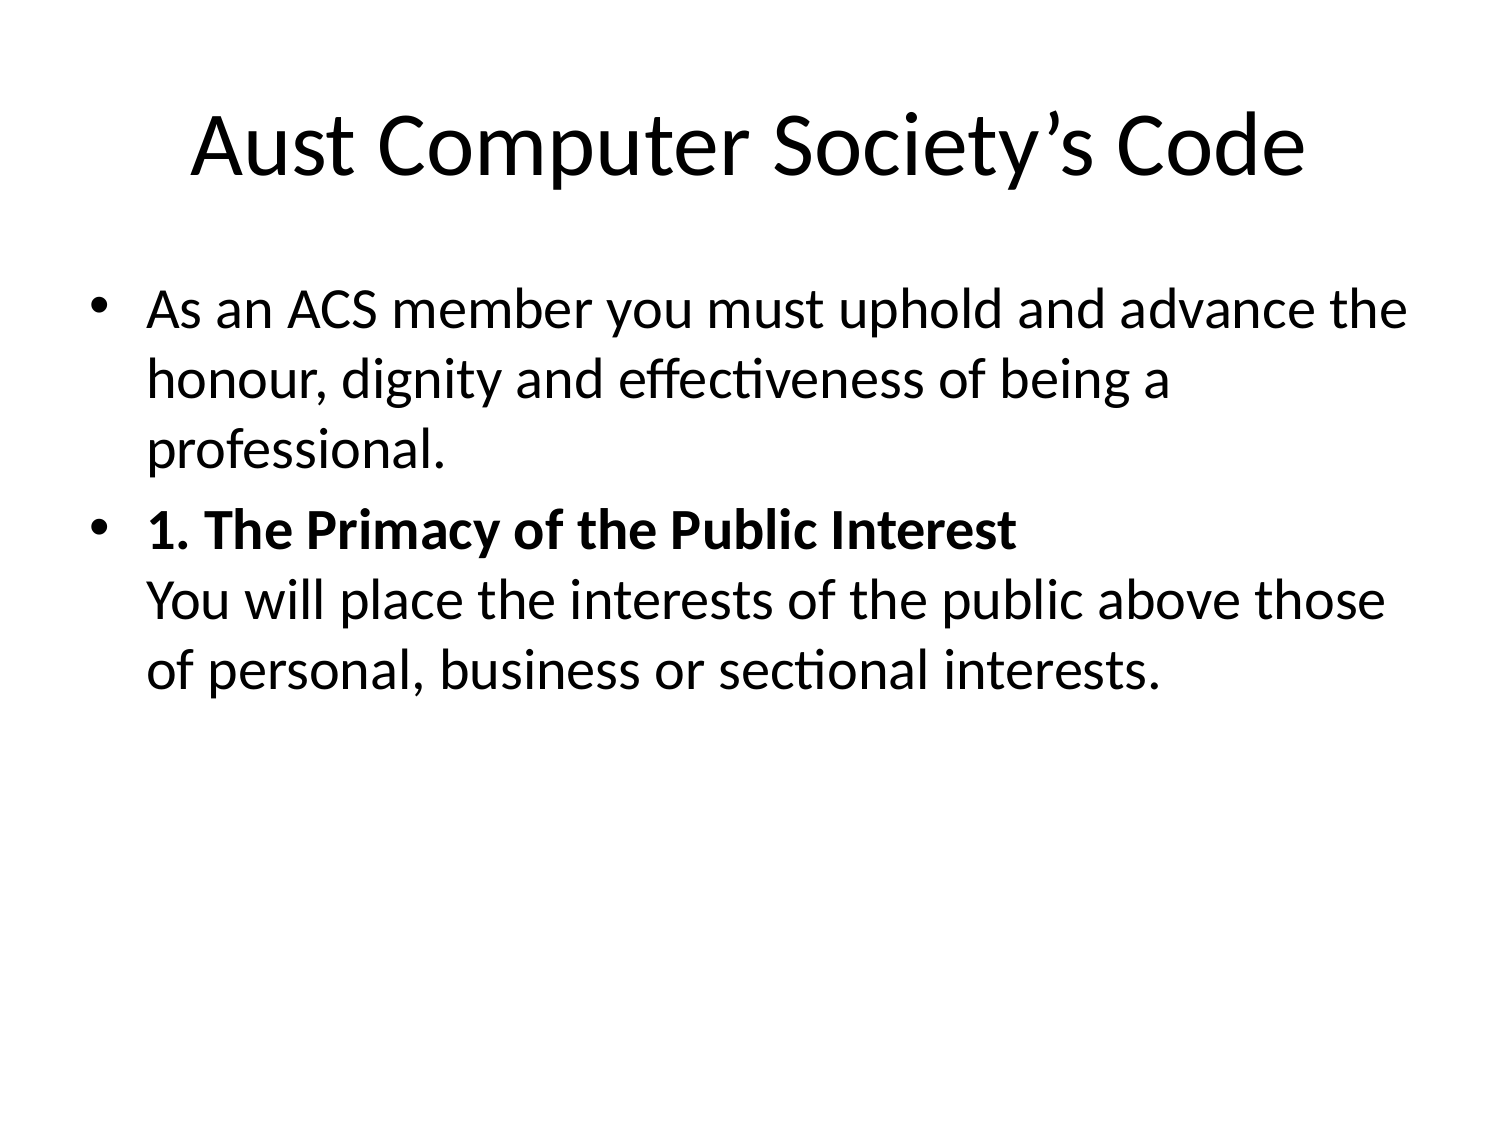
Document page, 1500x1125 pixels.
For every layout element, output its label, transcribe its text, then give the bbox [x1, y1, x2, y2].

title Aust Computer Society’s Code [75, 45, 1425, 233]
list As an ACS member you must uphold and advance the honour, dignity and effectiveness of being a professional. 1. The Primacy of the Public Interest You will place the interests of the public above those of personal, business or sectional interests. [75, 262, 1425, 1005]
